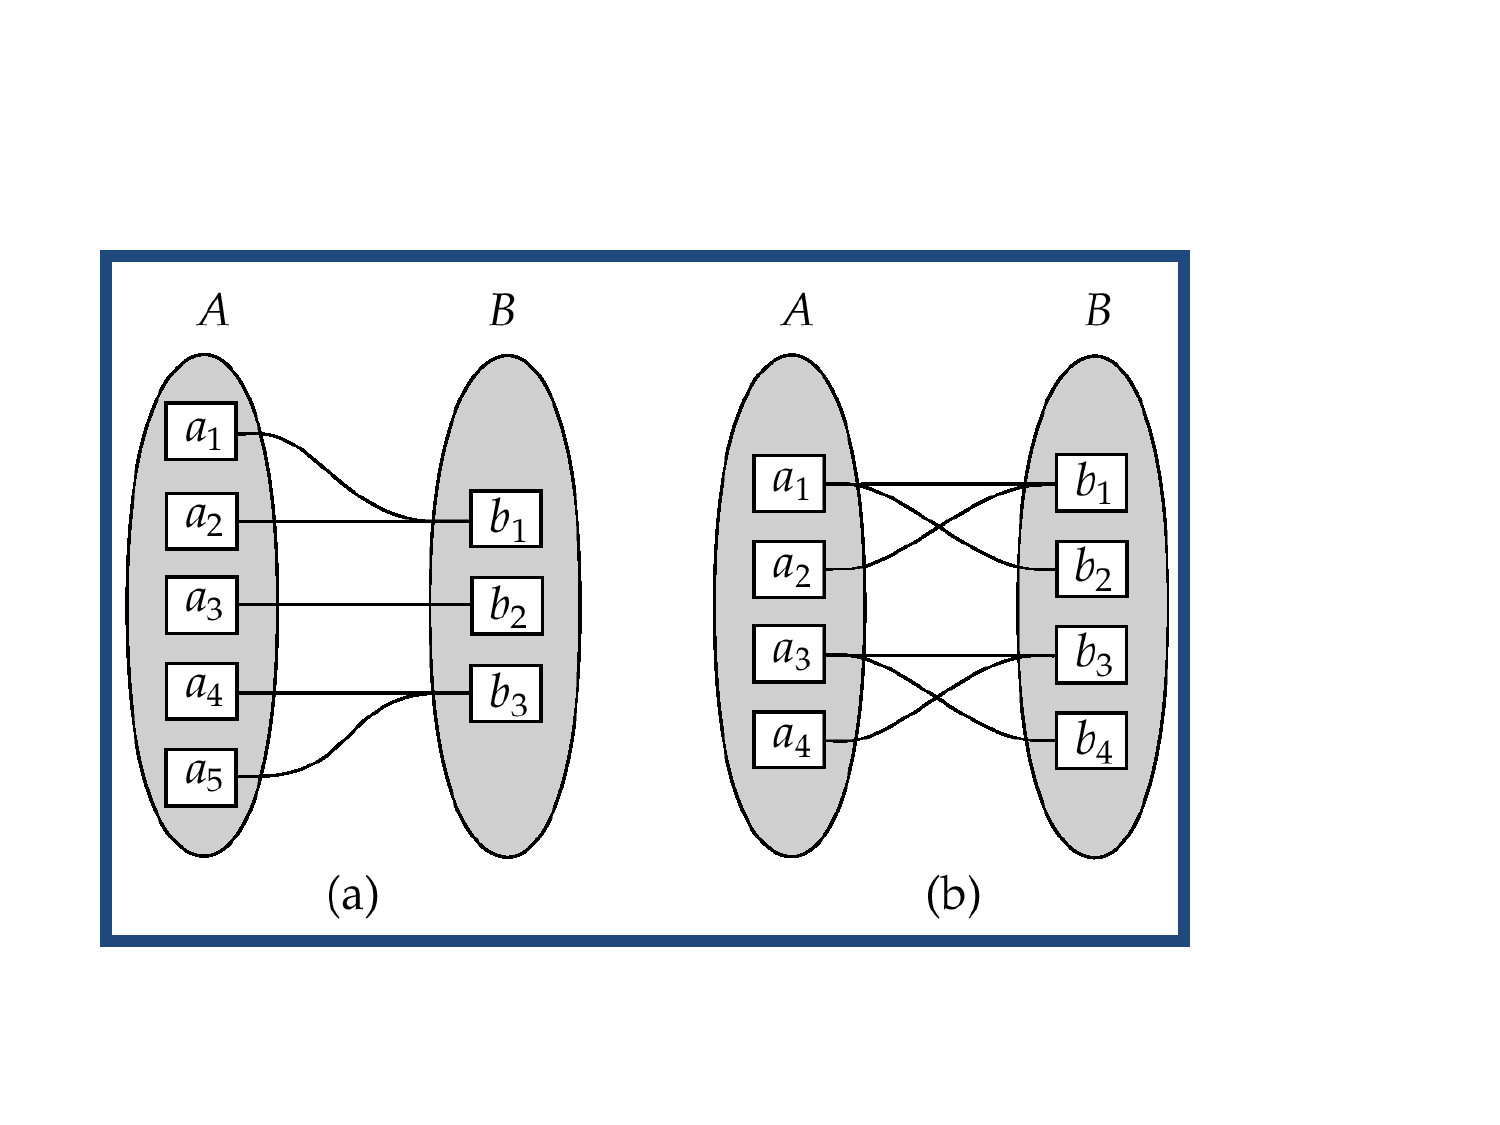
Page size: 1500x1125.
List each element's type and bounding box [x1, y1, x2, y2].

picture [112, 262, 1179, 936]
